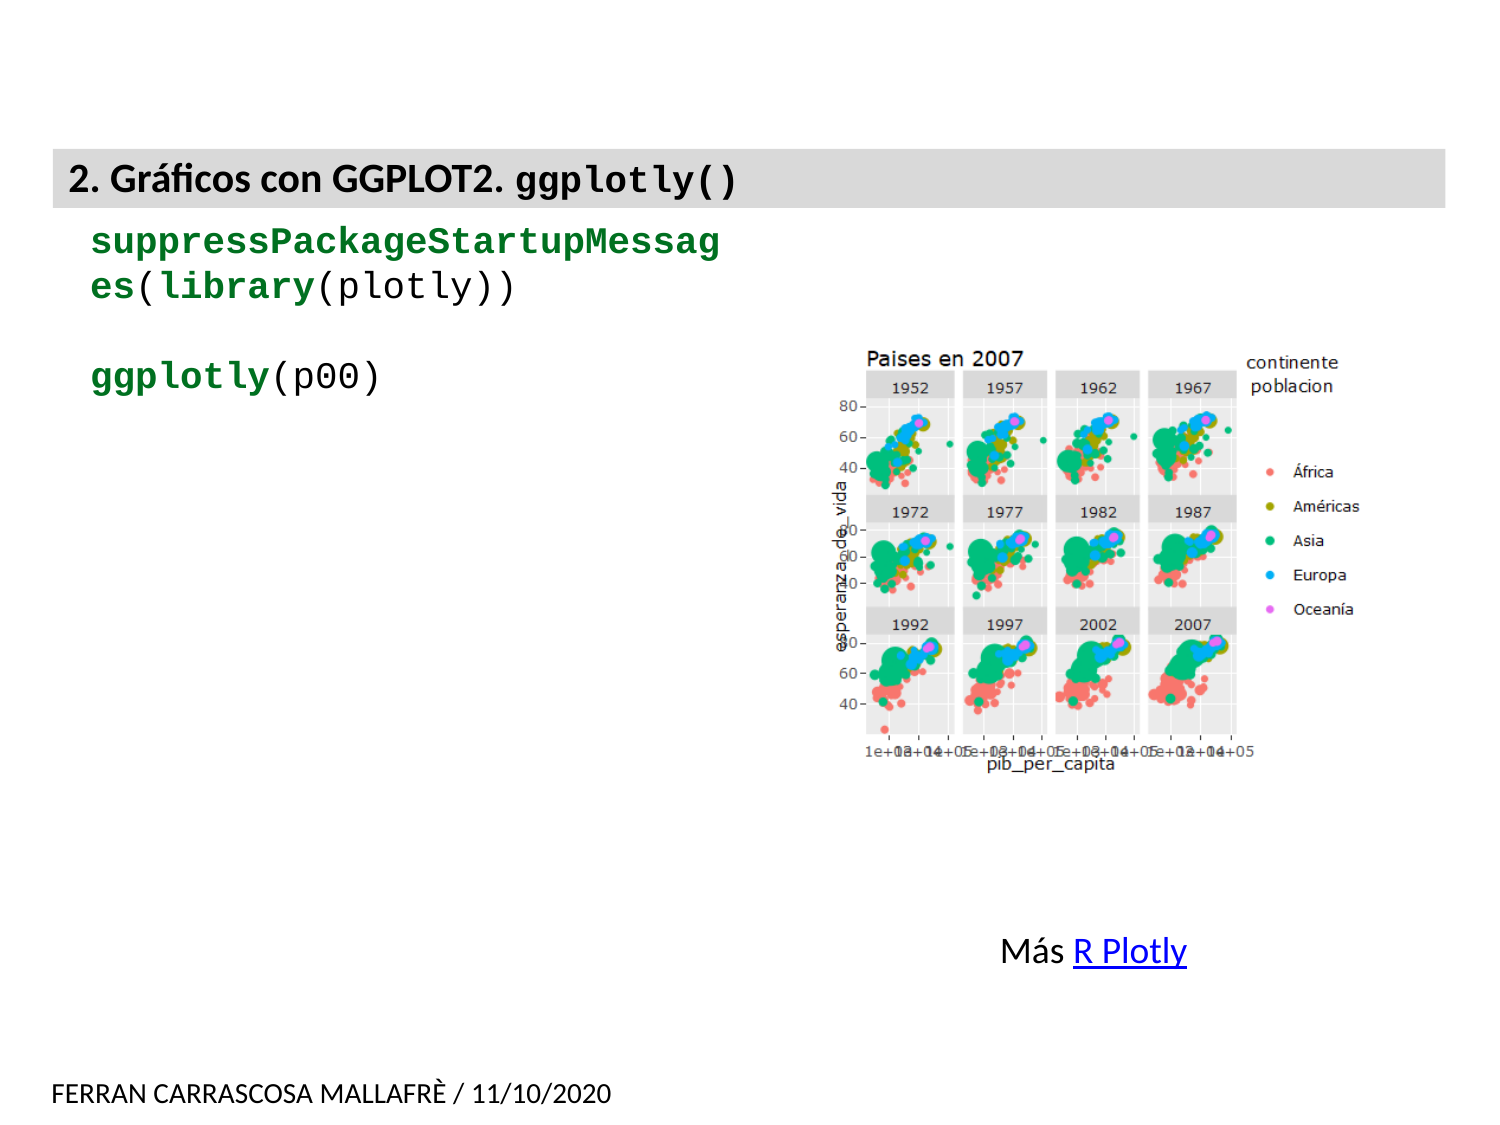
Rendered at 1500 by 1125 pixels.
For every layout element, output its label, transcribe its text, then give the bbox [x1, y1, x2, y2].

list suppressPackageStartupMessages(library(plotly)) ggplotly(p00) [75, 208, 738, 1005]
title 2. Gráficos con GGPLOT2. ggplotly() [53, 143, 1447, 210]
picture [762, 287, 1426, 836]
text_box Más R Plotly [762, 918, 1425, 1003]
